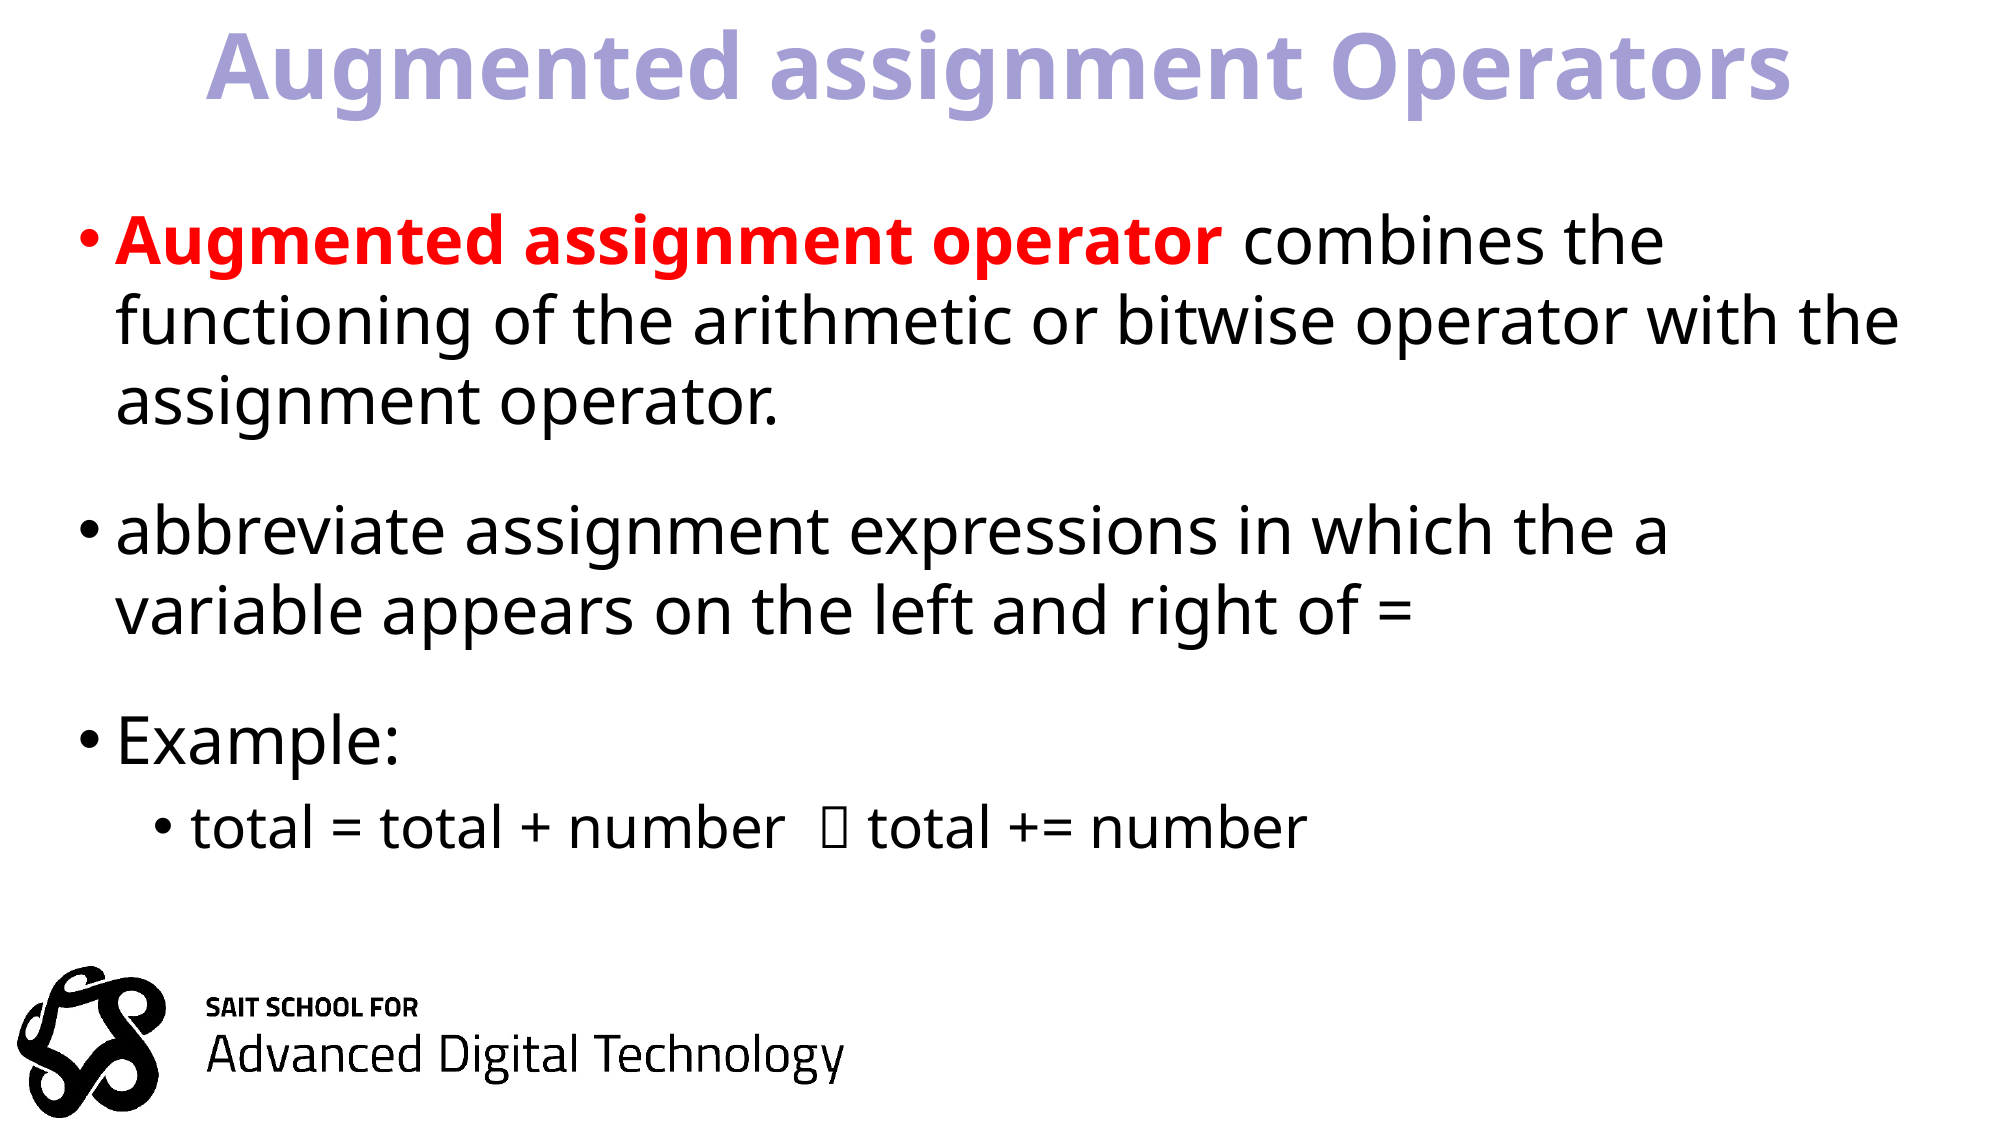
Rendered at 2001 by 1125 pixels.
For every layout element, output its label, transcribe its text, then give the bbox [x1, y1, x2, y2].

list Augmented assignment operator combines the functioning of the arithmetic or bitwise operator with the assignment operator. abbreviate assignment expressions in which the a variable appears on the left and right of = Example: total = total + number  total += number [62, 189, 1938, 1125]
title Augmented assignment Operators [0, 0, 2000, 140]
picture [17, 966, 62, 1118]
